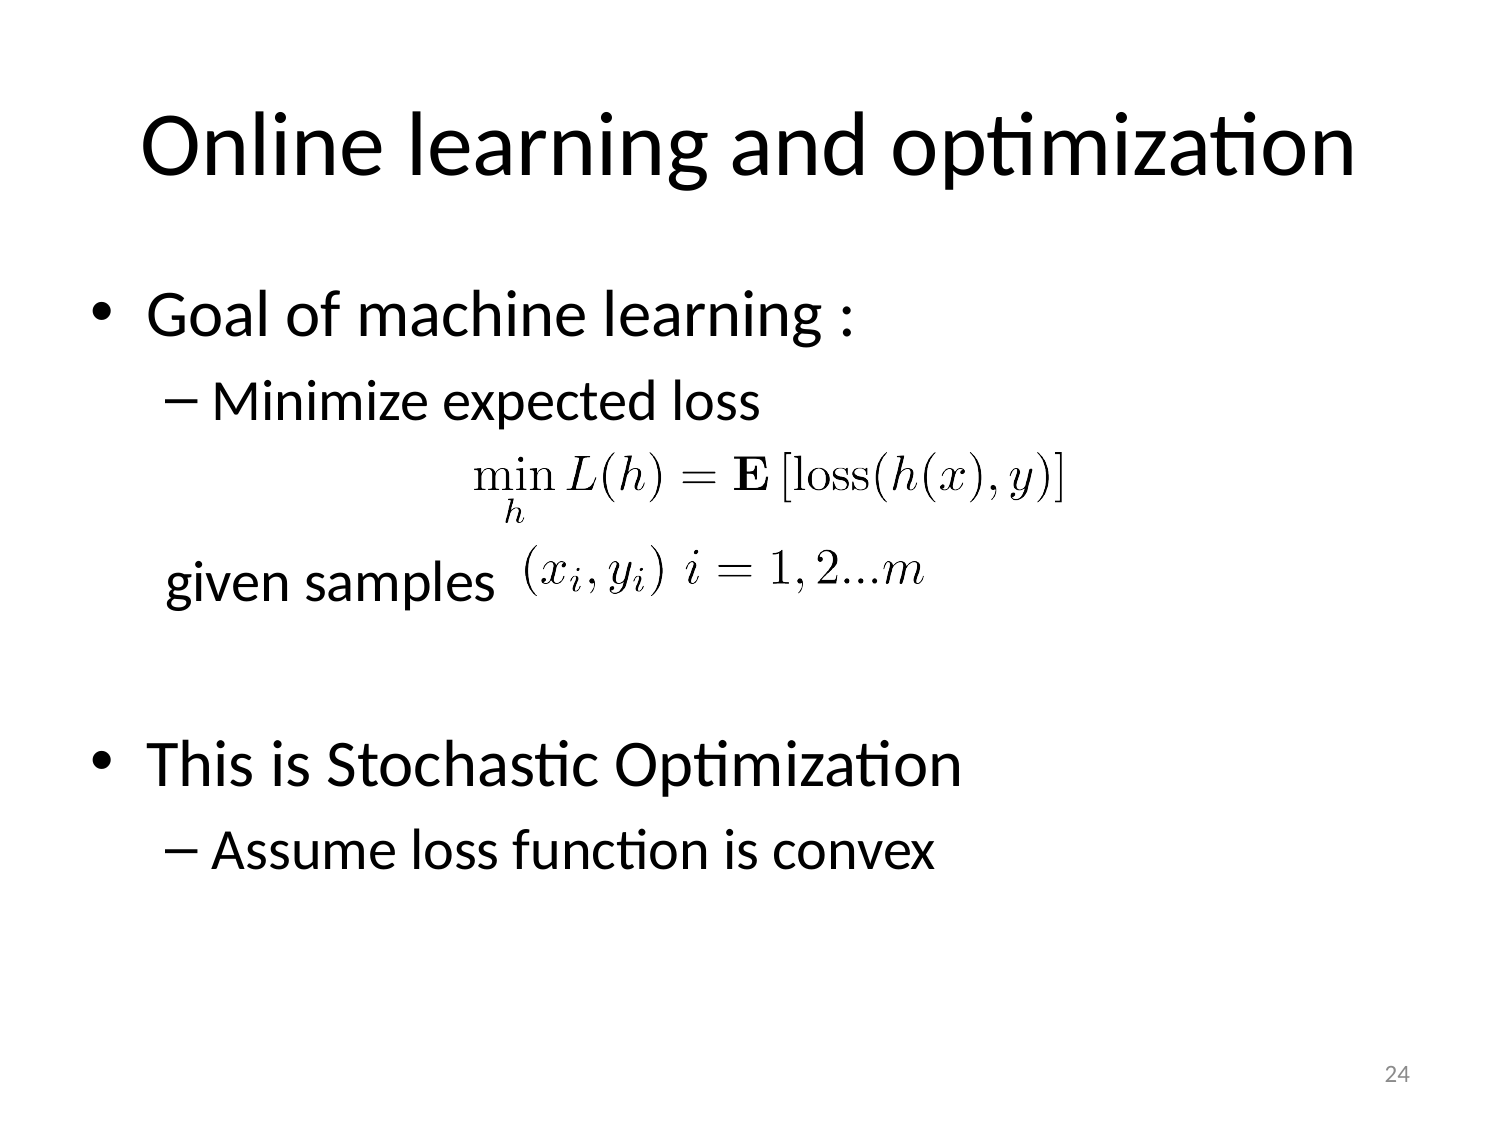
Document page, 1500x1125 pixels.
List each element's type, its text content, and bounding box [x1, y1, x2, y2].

title Online learning and optimization [75, 45, 1425, 233]
picture [525, 545, 924, 596]
list Goal of machine learning : Minimize expected loss given samples This is Stochastic Optimization Assume loss function is convex [75, 262, 1425, 1005]
slide_number 24 [1074, 1042, 1425, 1103]
picture [474, 451, 1062, 524]
